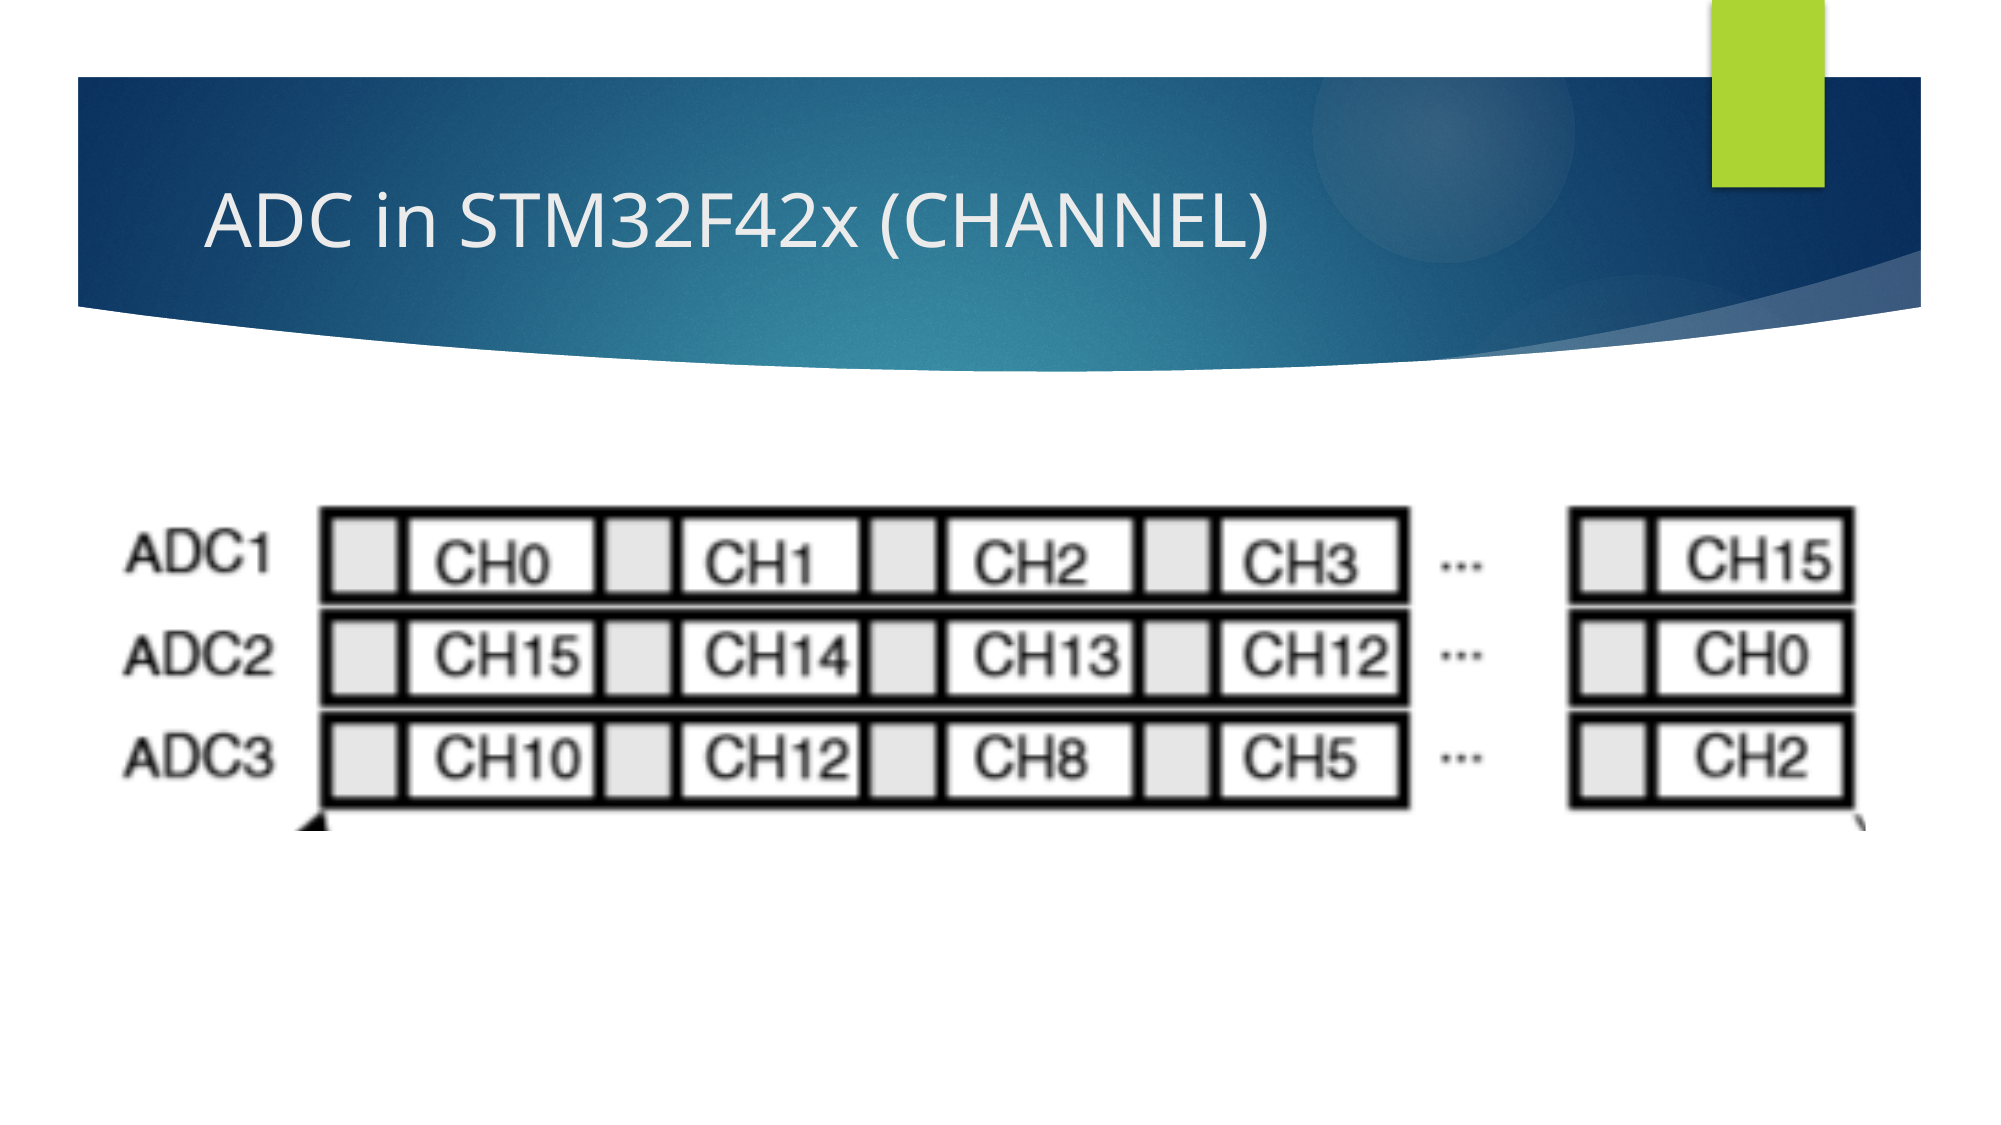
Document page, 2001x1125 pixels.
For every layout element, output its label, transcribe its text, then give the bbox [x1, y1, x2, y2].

title ADC in STM32F42x (CHANNEL) [189, 159, 1627, 276]
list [57, 469, 1866, 831]
